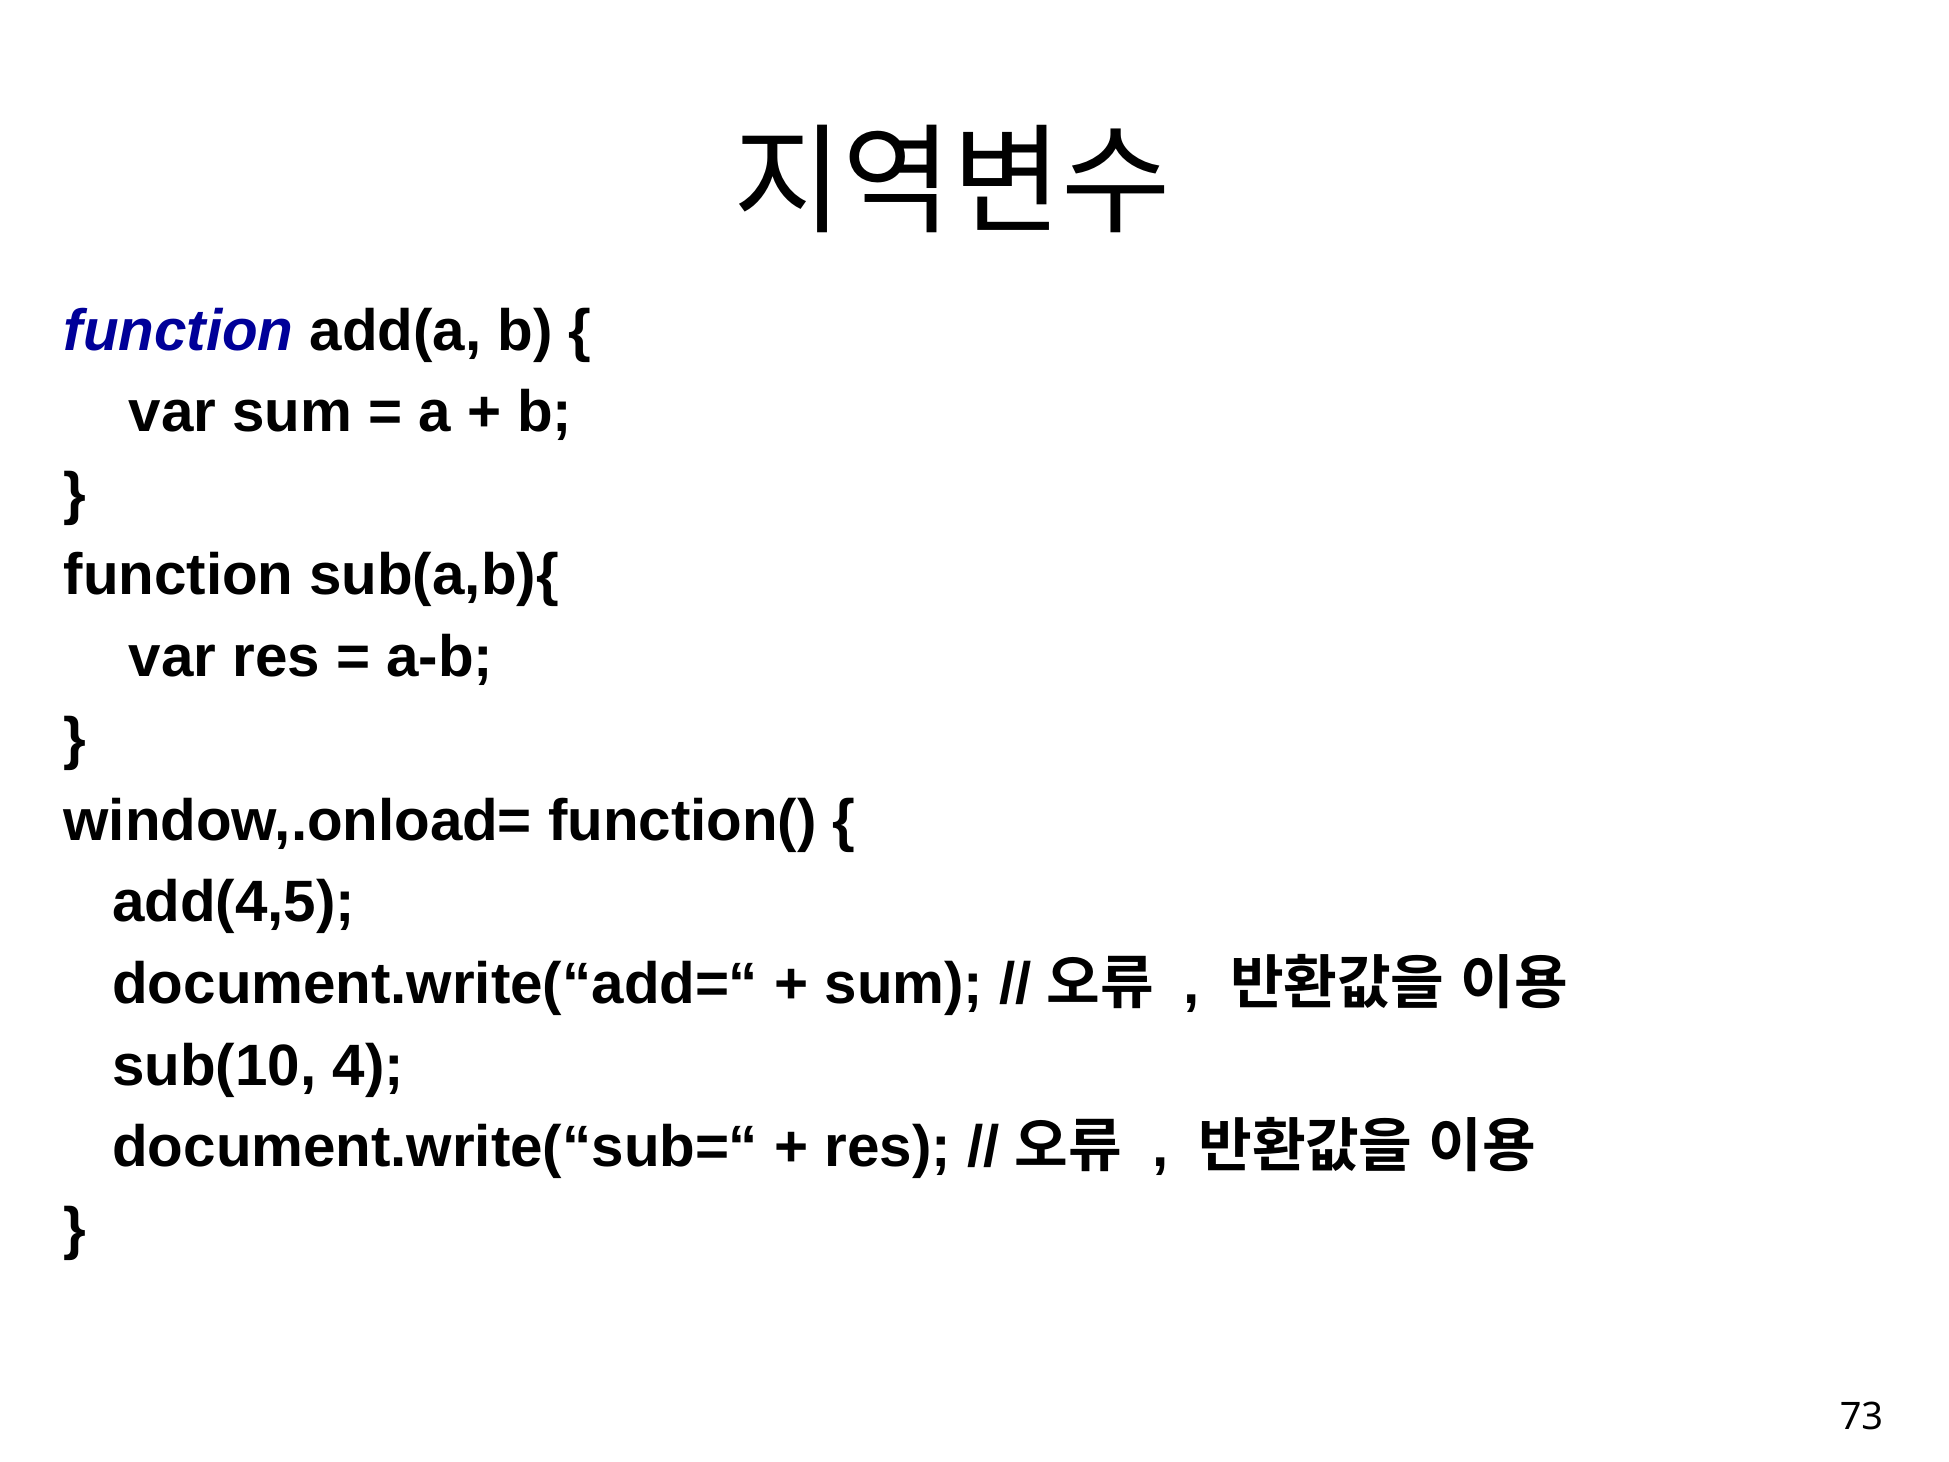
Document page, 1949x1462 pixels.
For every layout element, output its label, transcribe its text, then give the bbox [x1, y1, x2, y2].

slide_number 73 [1496, 1372, 1899, 1462]
title 지역변수 [156, 92, 1749, 255]
list function add(a, b) { var sum = a + b; } function sub(a,b){ var res = a-b; } window,.onload= function() { add(4,5); document.write(“add=“ + sum); //오류 , 반환값을 이용 sub(10, 4); document.write(“sub=“ + res); //오류 , 반환값을 이용 } [48, 284, 1897, 1343]
